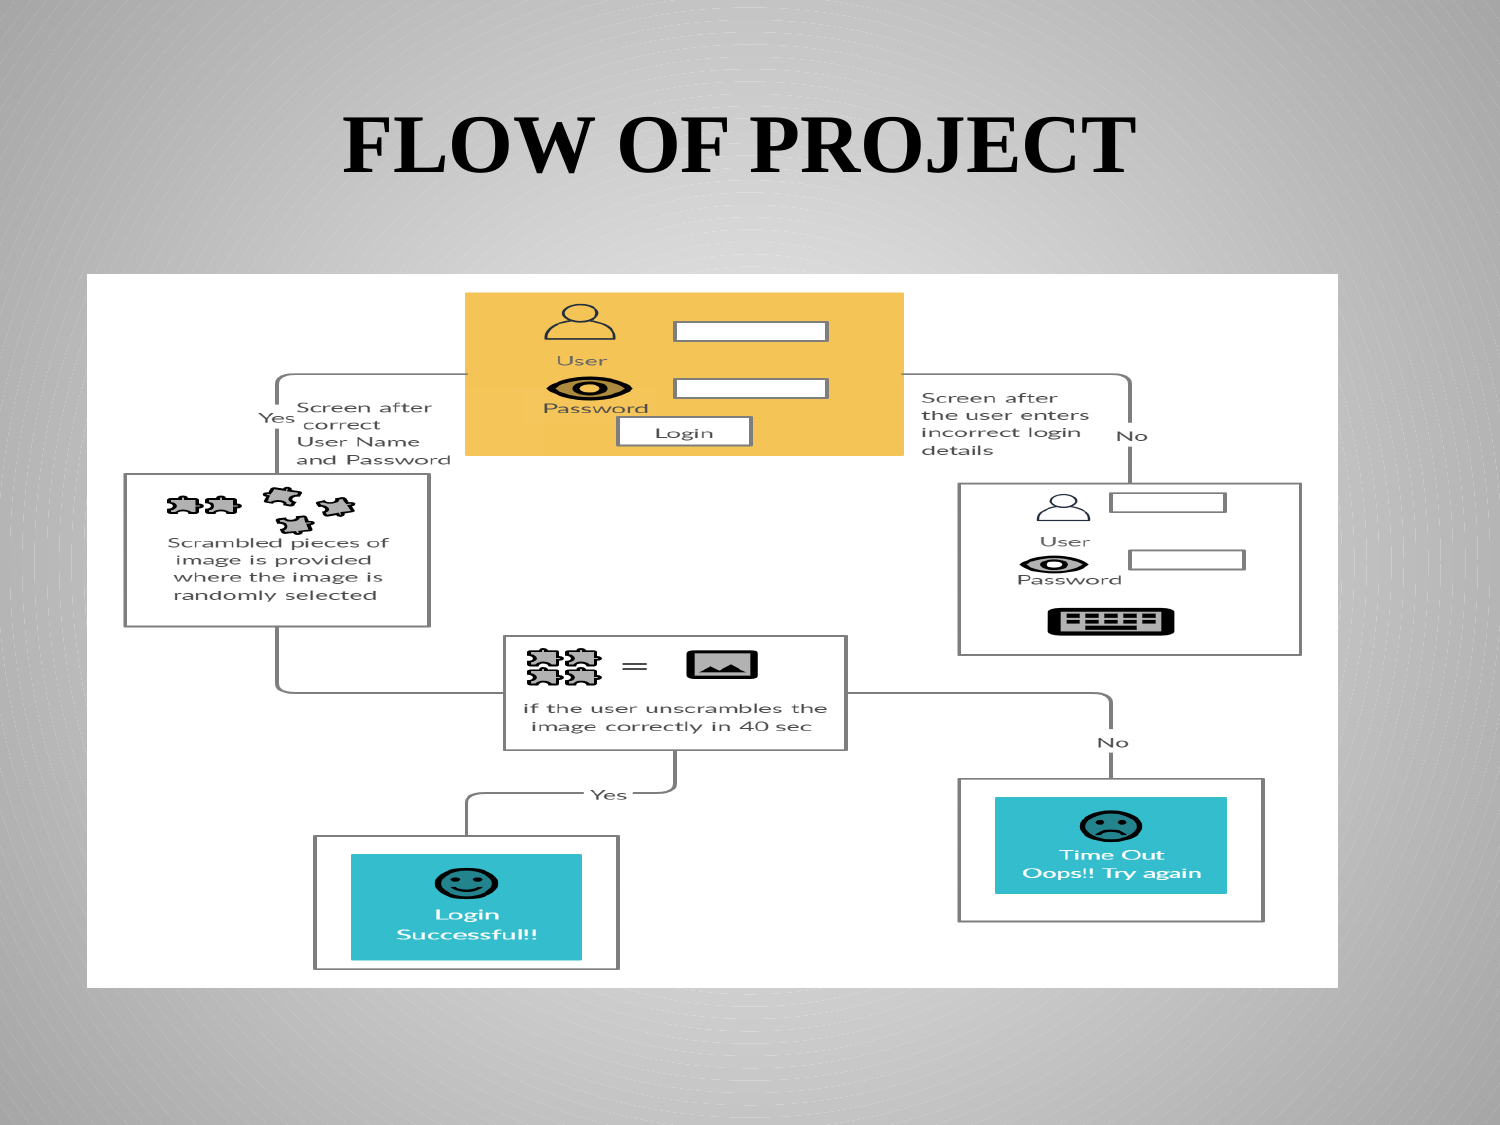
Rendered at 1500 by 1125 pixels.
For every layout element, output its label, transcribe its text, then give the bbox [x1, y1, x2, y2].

title FLOW OF PROJECT [75, 45, 1425, 233]
picture [87, 274, 1338, 988]
